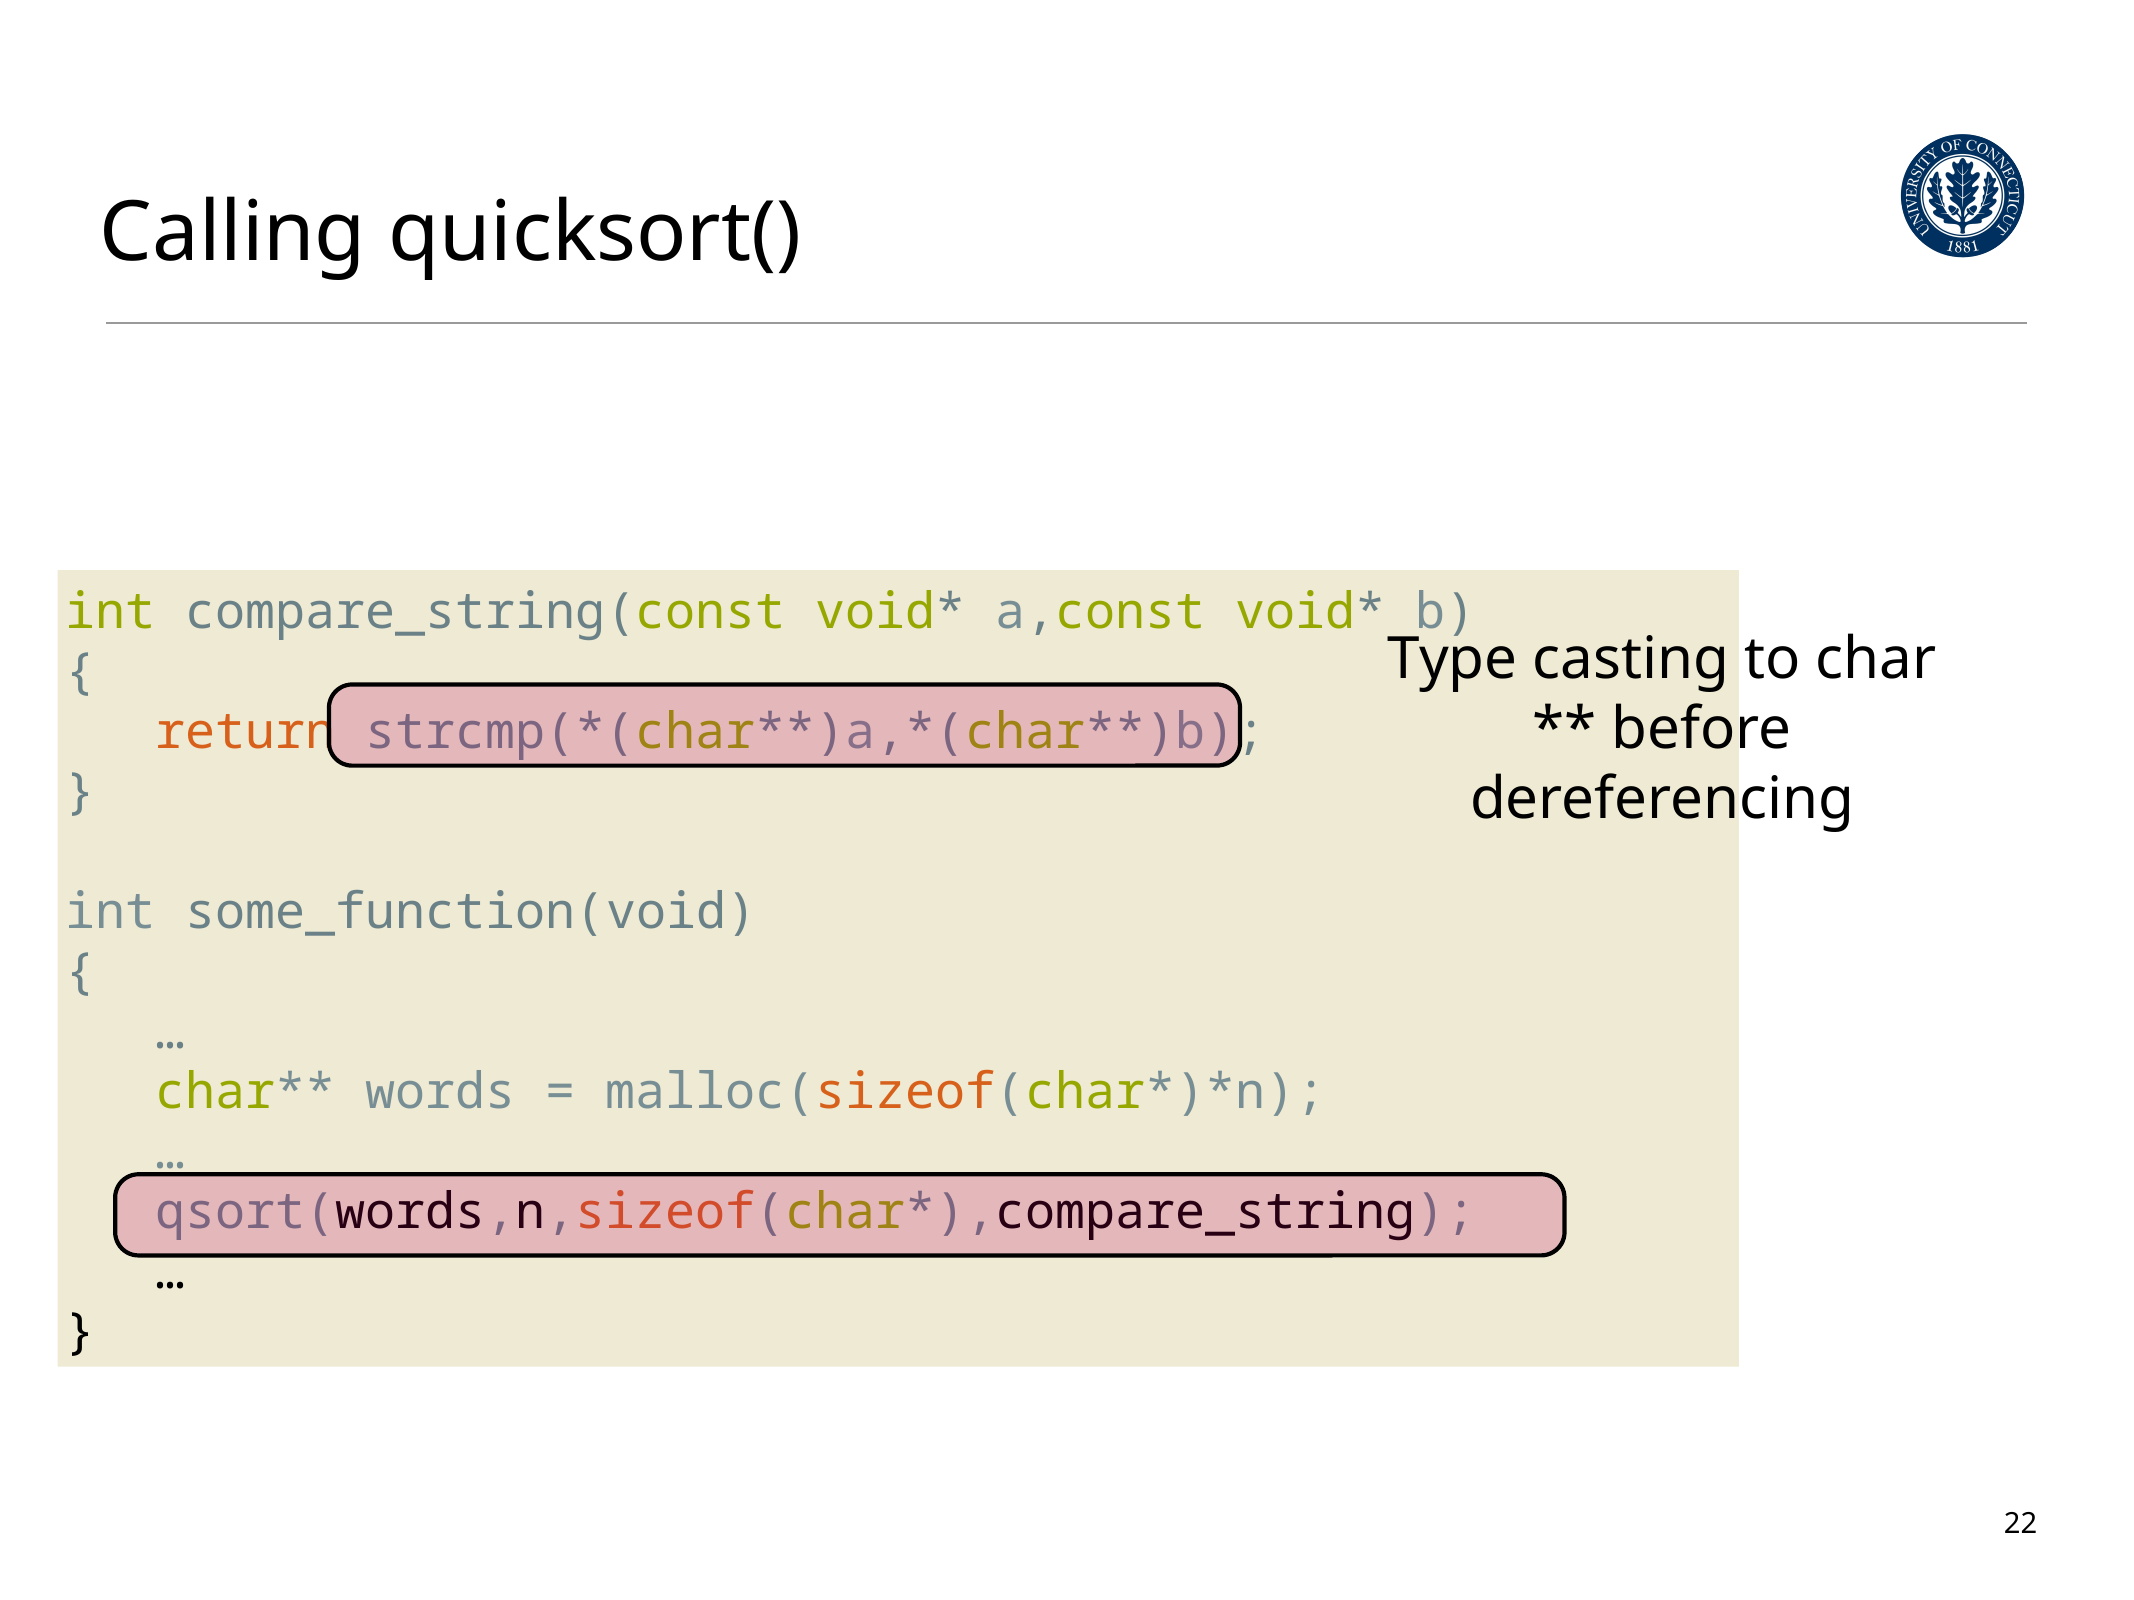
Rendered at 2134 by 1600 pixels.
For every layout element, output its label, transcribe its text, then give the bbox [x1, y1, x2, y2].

slide_number 22 [1996, 1497, 2045, 1544]
title Calling quicksort() [93, 53, 2041, 284]
text_box [115, 1174, 1565, 1256]
text_box [328, 684, 1241, 766]
text_box Type casting to char ** before dereferencing [1359, 611, 1965, 839]
text_box int compare_string(const void* a,const void* b) { return strcmp(*(char**)a,*(char**)b); } int some_function(void) { … char** words = malloc(sizeof(char*)*n); … qsort(words,n,sizeof(char*),compare_string); … } [57, 570, 1739, 1367]
